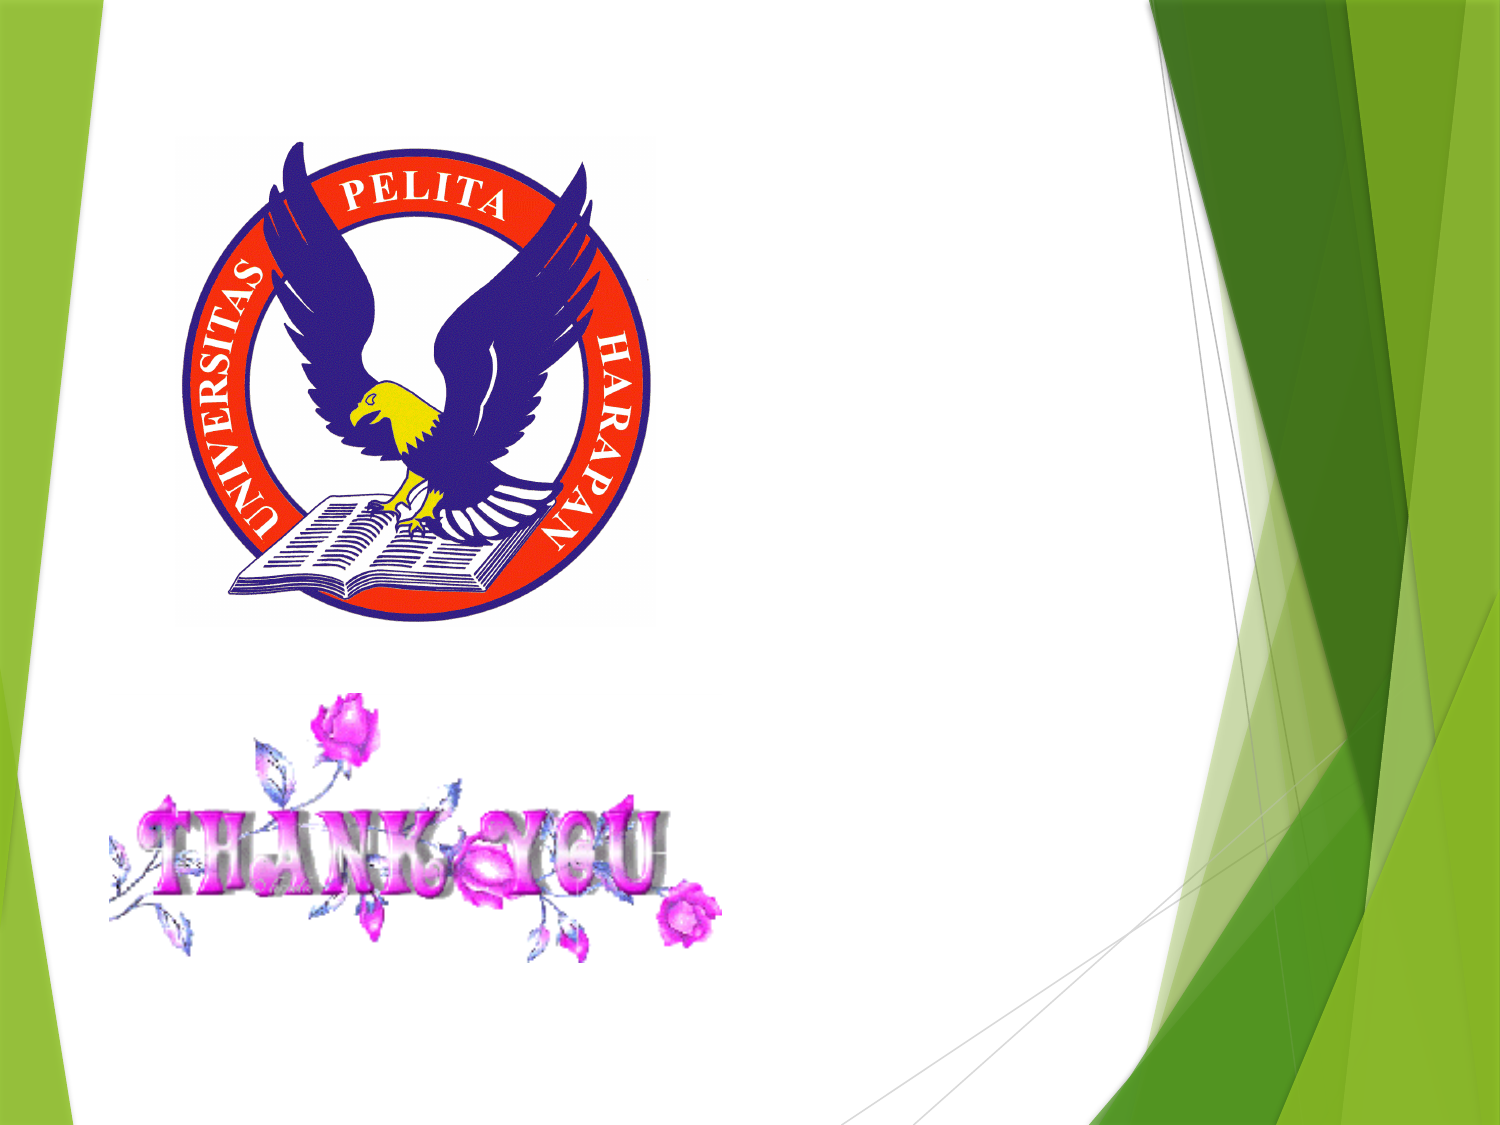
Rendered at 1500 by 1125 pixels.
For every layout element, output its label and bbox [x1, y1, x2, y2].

picture [174, 136, 656, 628]
text_box [0, 0, 1500, 1125]
list [108, 692, 723, 964]
